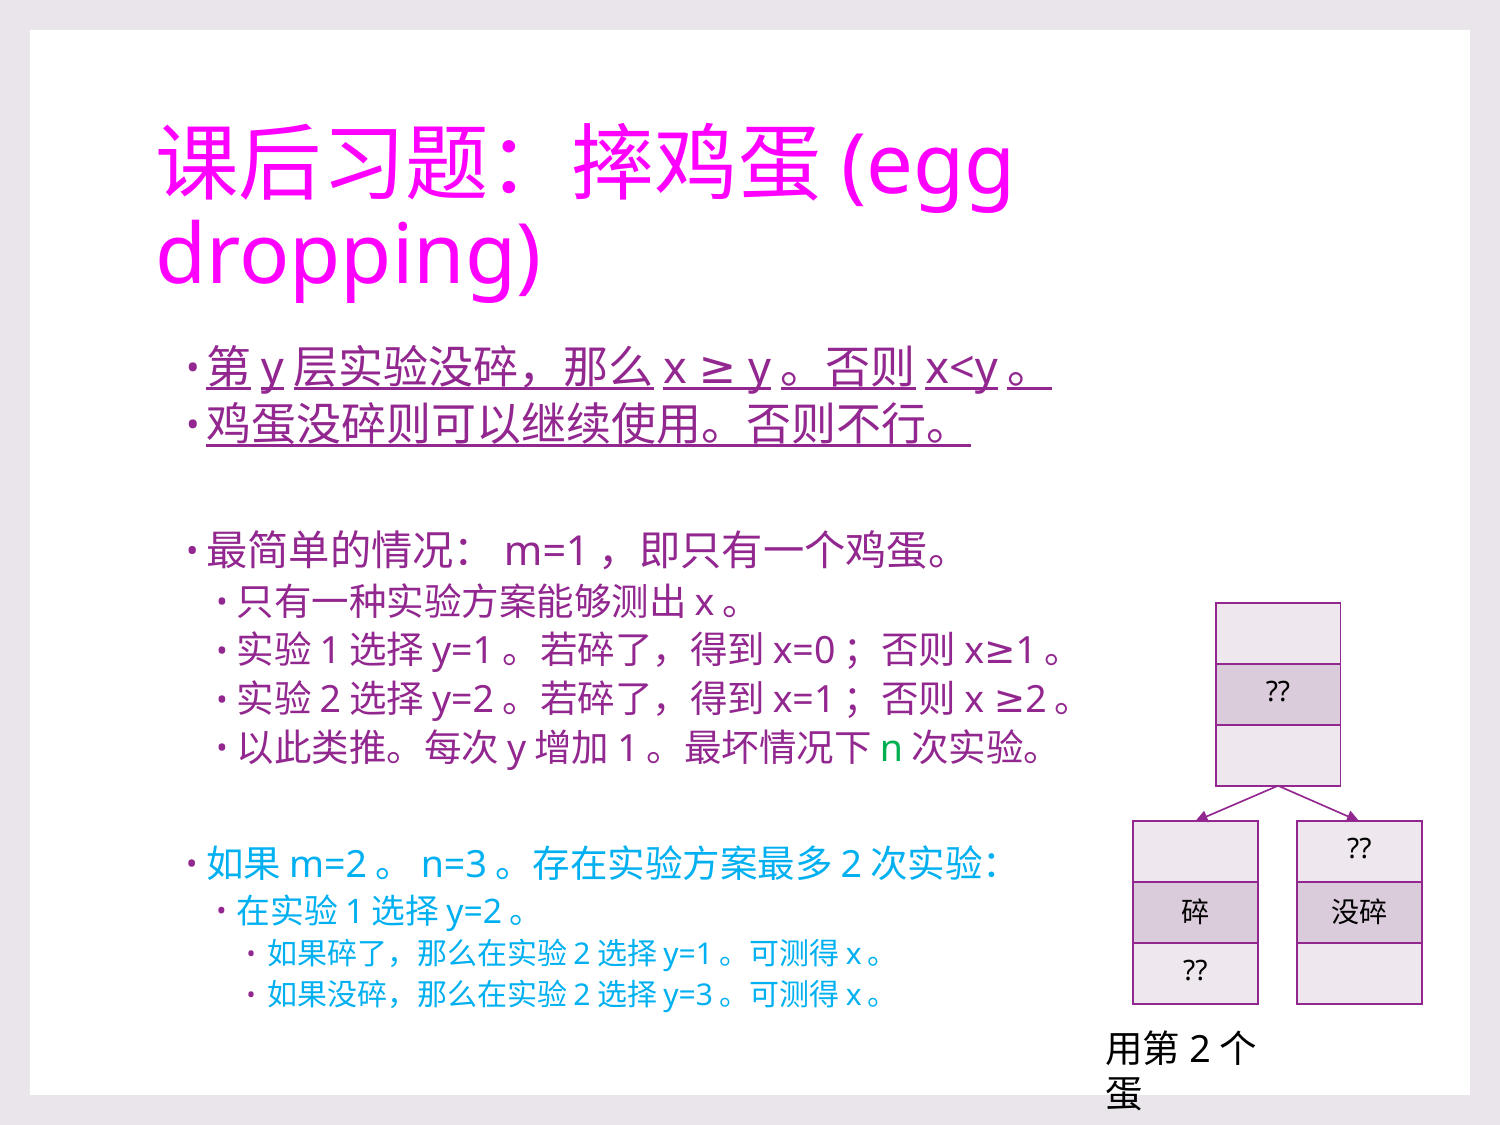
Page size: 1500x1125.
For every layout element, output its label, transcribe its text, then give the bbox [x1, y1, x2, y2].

list 第y层实验没碎，那么x ≥ y。否则x<y。 鸡蛋没碎则可以继续使用。否则不行。 最简单的情况：m=1，即只有一个鸡蛋。 只有一种实验方案能够测出x。 实验1选择y=1。若碎了，得到x=0；否则x≥1。 实验2选择y=2。若碎了，得到x=1；否则x ≥2。 以此类推。每次y增加1。最坏情况下n次实验。 如果m=2。n=3。存在实验方案最多2次实验： 在实验1选择y=2。 如果碎了，那么在实验2选择y=1。可测得x。 如果没碎，那么在实验2选择y=3。可测得x。 [140, 337, 1108, 1052]
table_header ?? [1298, 822, 1421, 881]
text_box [1277, 785, 1360, 822]
table_cell 碎 [1134, 883, 1257, 942]
table_header [1134, 822, 1257, 881]
text_box 用第2个蛋 [1090, 1017, 1297, 1122]
table_cell ?? [1134, 944, 1257, 1003]
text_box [1194, 785, 1275, 822]
table_header [1217, 604, 1340, 663]
table_cell ?? [1217, 665, 1340, 724]
title 课后习题：摔鸡蛋(egg dropping) [140, 99, 1356, 323]
table_cell [1217, 726, 1340, 783]
table_cell 没碎 [1298, 883, 1421, 942]
table_cell [1298, 944, 1421, 1003]
